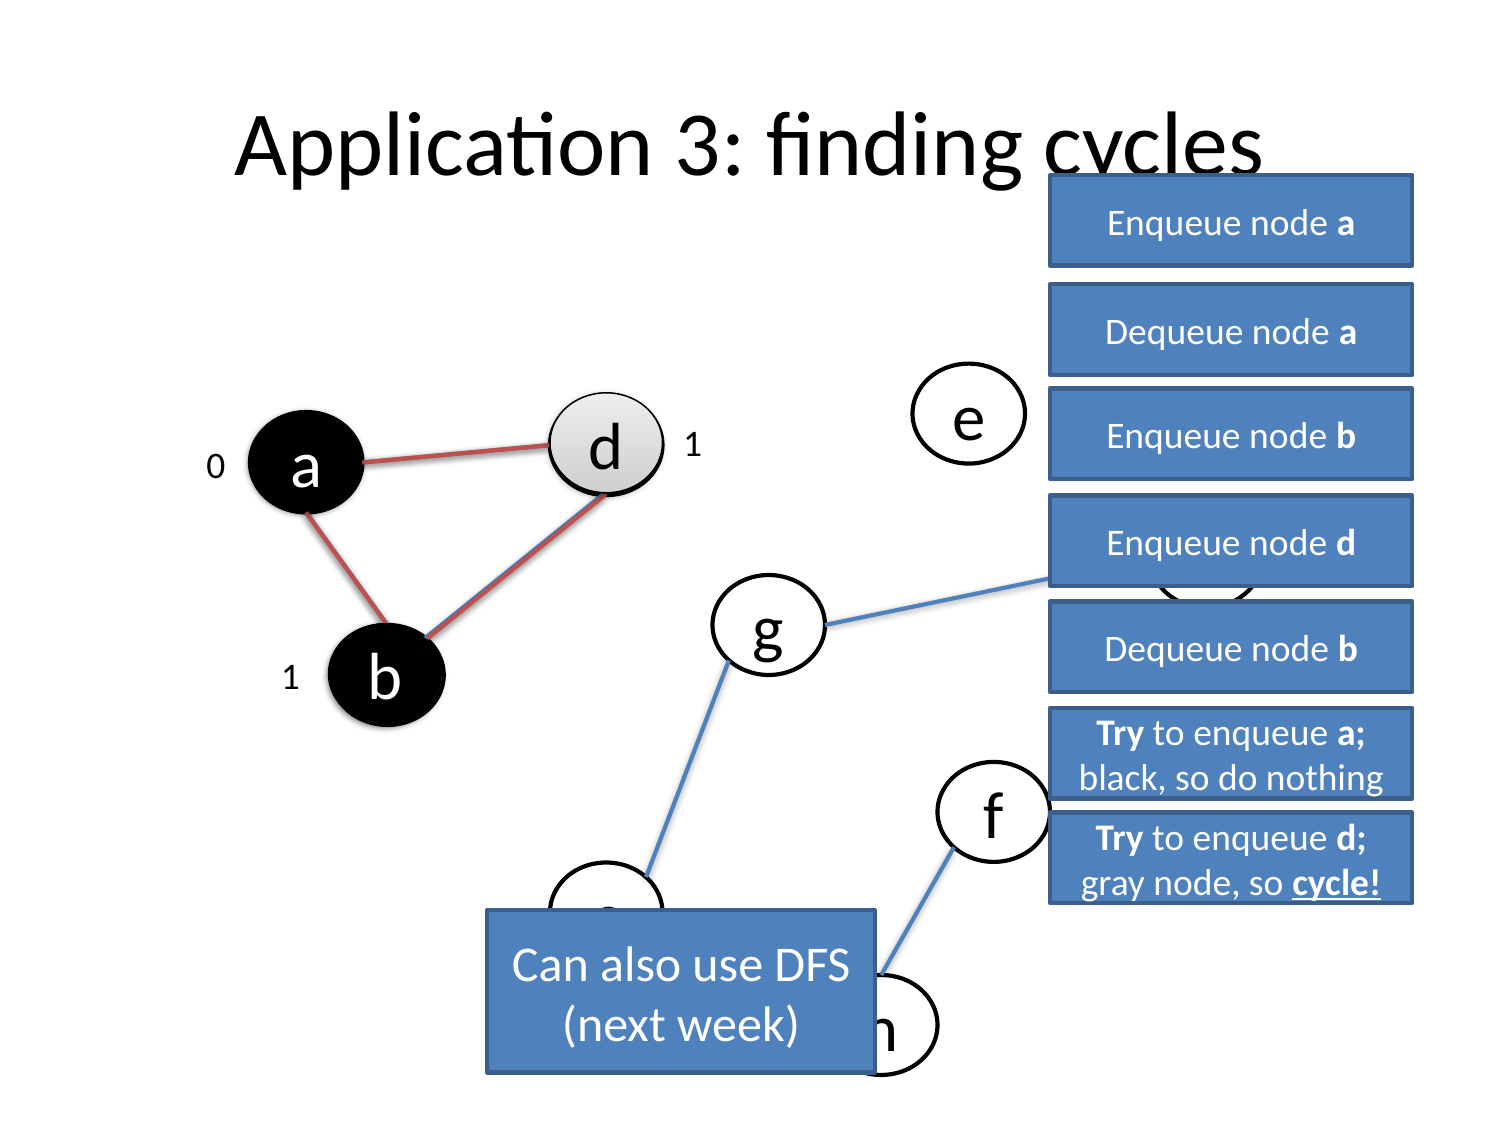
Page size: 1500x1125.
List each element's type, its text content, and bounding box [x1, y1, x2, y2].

text_box Enqueue node d [1048, 493, 1414, 588]
text_box e [910, 361, 1028, 466]
text_box 1 [266, 644, 315, 705]
text_box d [549, 392, 664, 494]
text_box Dequeue node a [1048, 282, 1414, 377]
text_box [824, 557, 1151, 626]
text_box b [328, 623, 442, 724]
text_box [645, 660, 730, 878]
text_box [426, 493, 607, 639]
text_box c [548, 860, 665, 908]
text_box Dequeue node b [1048, 599, 1414, 694]
text_box i [1158, 588, 1254, 599]
text_box Try to enqueue d; gray node, so cycle! [1048, 810, 1414, 905]
text_box Try to enqueue a; black, so do nothing [1048, 706, 1414, 801]
text_box f [935, 759, 1053, 865]
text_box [305, 512, 388, 626]
text_box Enqueue node a [1048, 173, 1414, 268]
text_box a [249, 410, 361, 511]
text_box 1 [668, 412, 718, 472]
text_box Enqueue node b [1048, 386, 1414, 481]
text_box h [865, 981, 940, 1078]
text_box g [710, 572, 827, 678]
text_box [361, 444, 550, 463]
title Application 3: finding cycles [75, 45, 1425, 233]
text_box Can also use DFS (next week) [485, 908, 877, 1075]
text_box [881, 846, 955, 976]
text_box 0 [191, 433, 241, 494]
